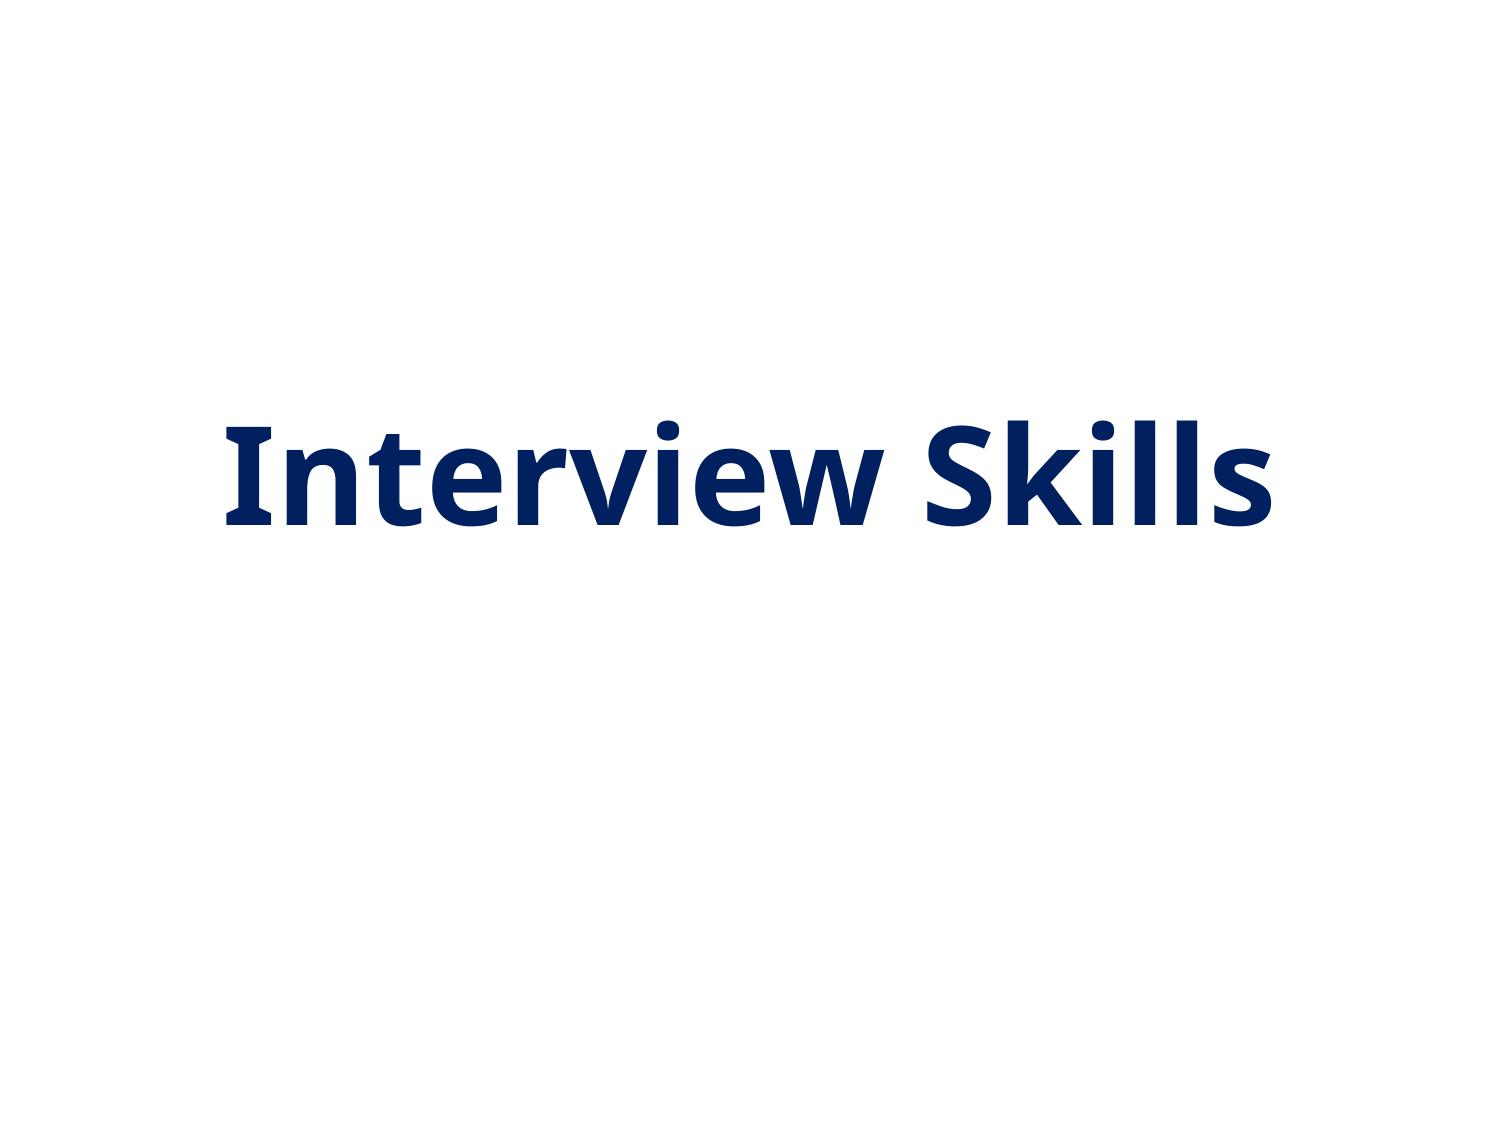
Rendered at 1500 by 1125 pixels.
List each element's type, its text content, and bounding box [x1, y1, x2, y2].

title Interview Skills [112, 349, 1388, 591]
